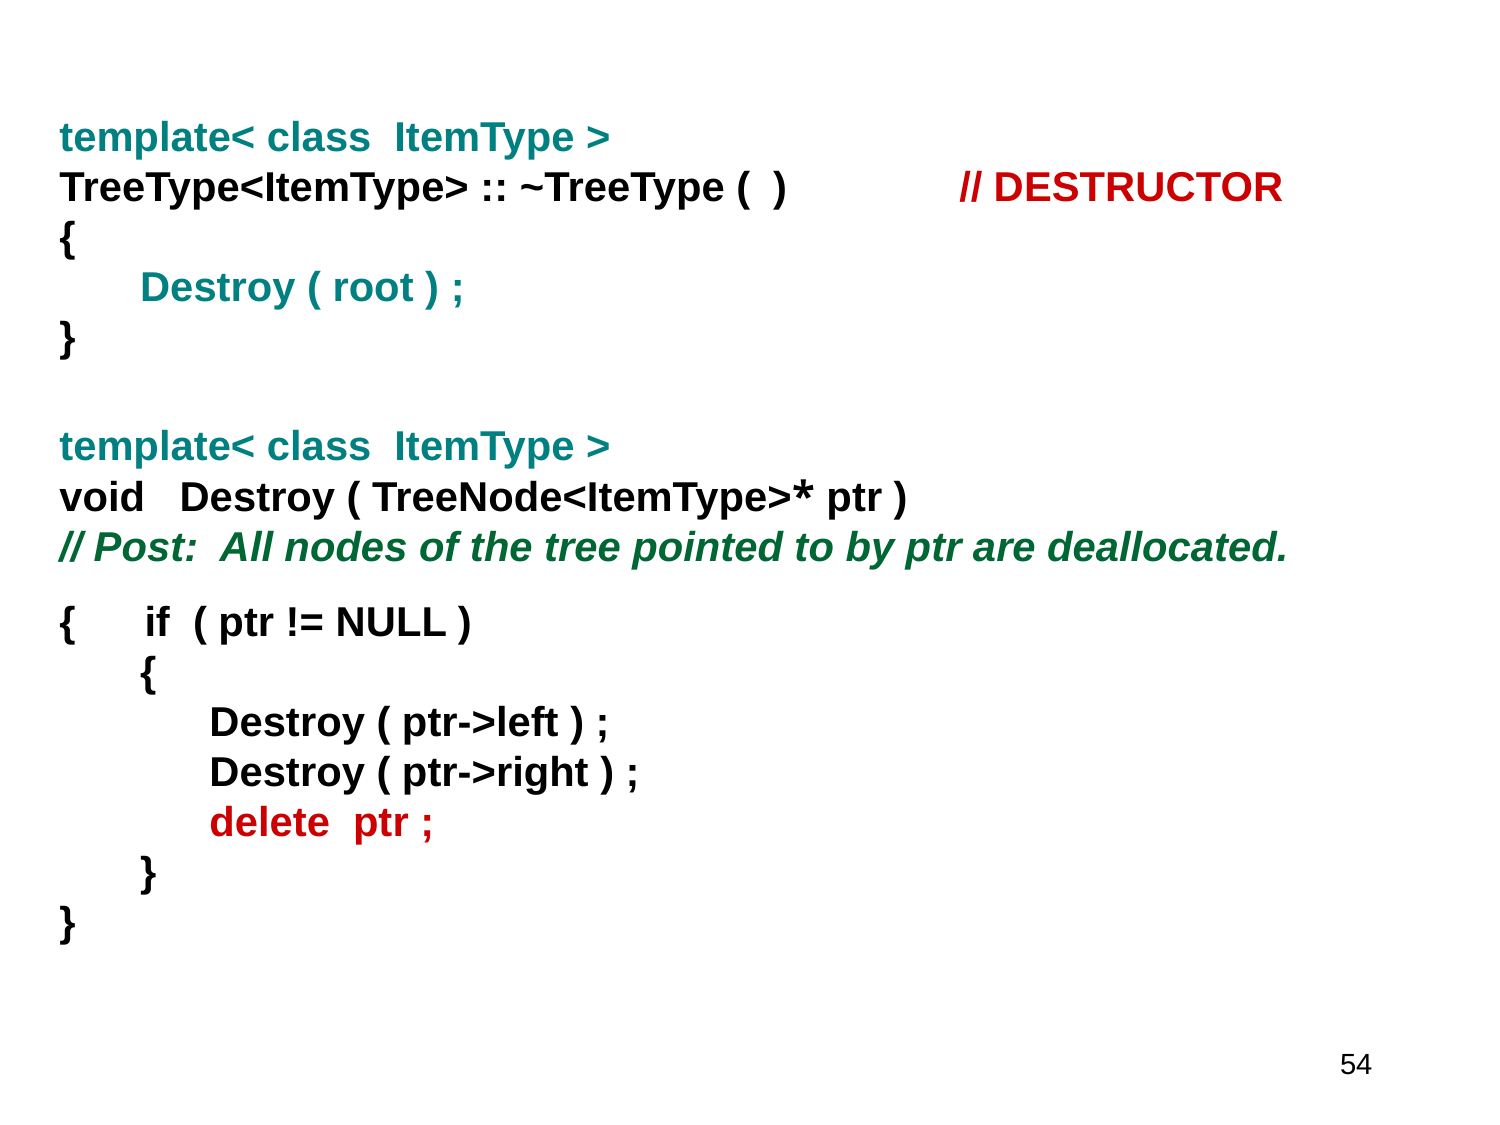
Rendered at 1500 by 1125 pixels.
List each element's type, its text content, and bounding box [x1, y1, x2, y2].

text_box 54 [1287, 1024, 1388, 1100]
text_box template< class ItemType > TreeType<ItemType> :: ~TreeType ( ) // DESTRUCTOR { Destroy ( root ) ; } template< class ItemType > void Destroy ( TreeNode<ItemType>* ptr ) // Post: All nodes of the tree pointed to by ptr are deallocated. { if ( ptr != NULL ) { Destroy ( ptr->left ) ; Destroy ( ptr->right ) ; delete ptr ; } } [44, 81, 1472, 952]
